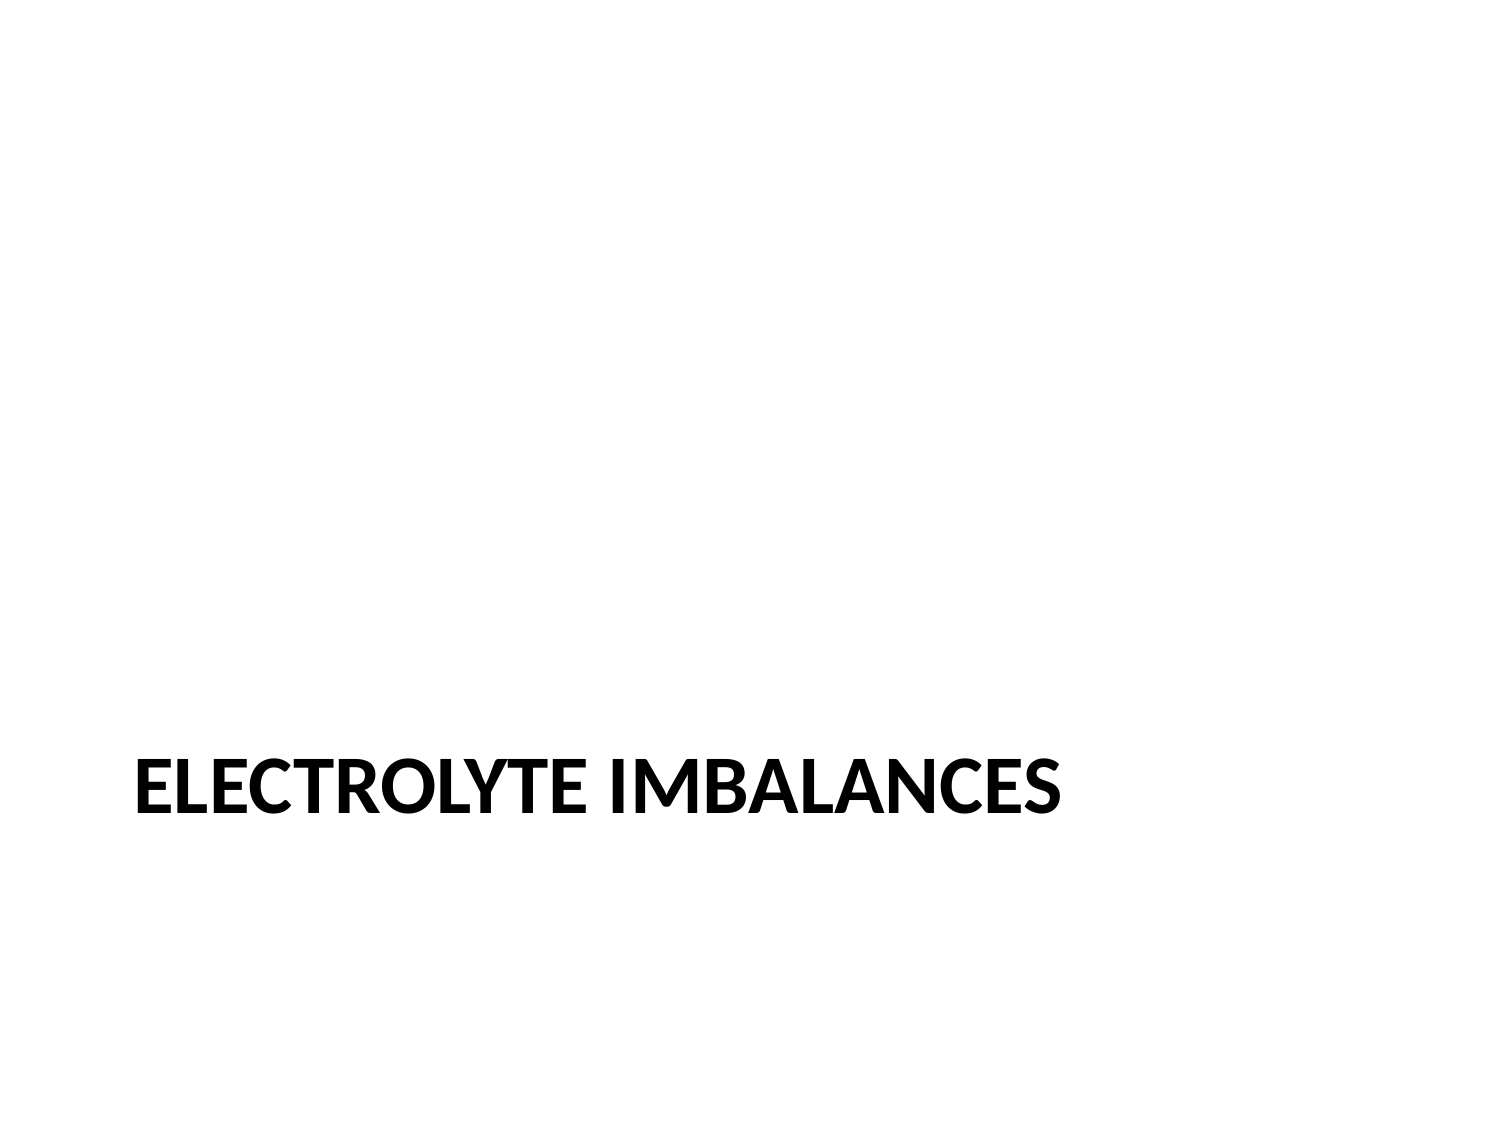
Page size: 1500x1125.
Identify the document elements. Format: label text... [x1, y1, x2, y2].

title Electrolyte Imbalances [118, 722, 1394, 947]
